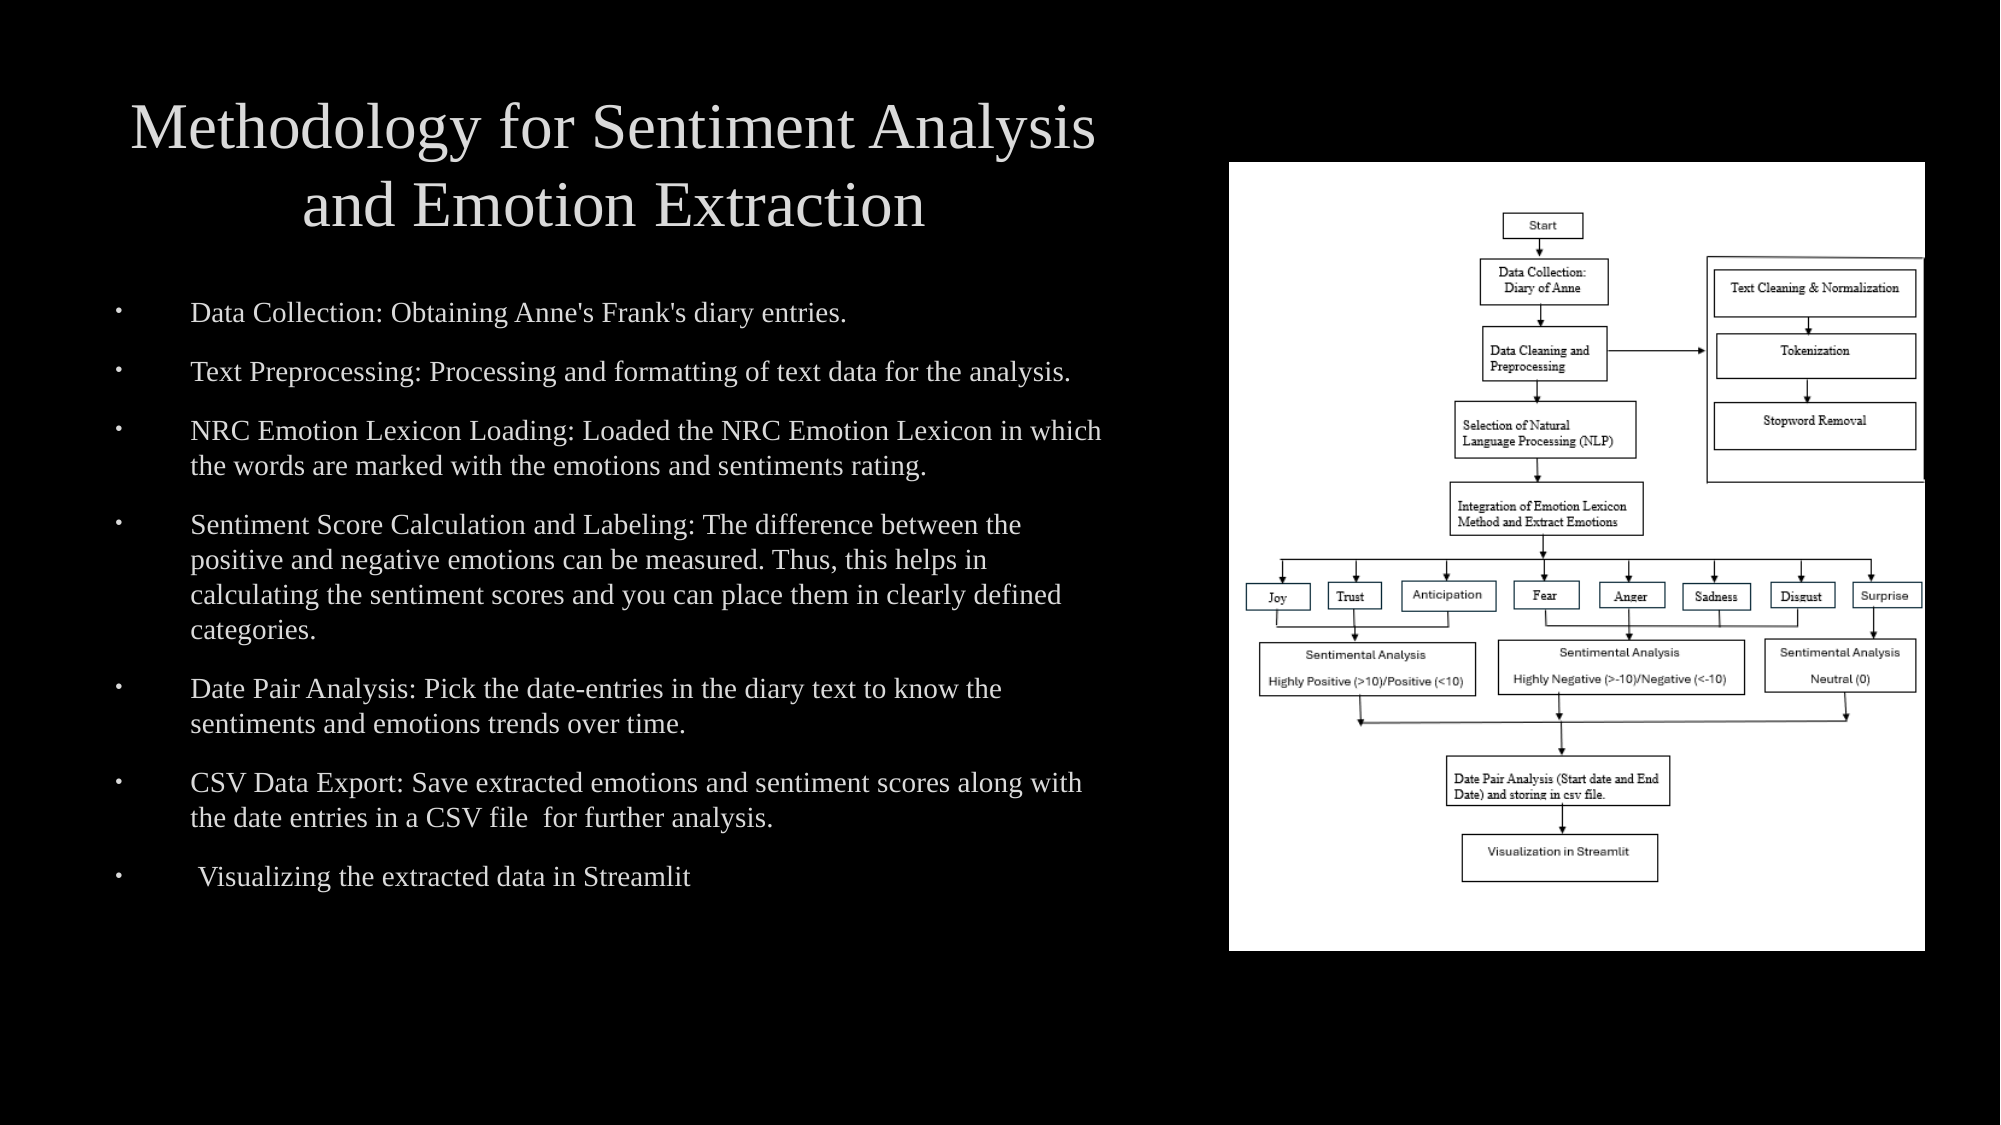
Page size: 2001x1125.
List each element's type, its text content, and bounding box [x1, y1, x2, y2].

list Data Collection: Obtaining Anne's Frank's diary entries. Text Preprocessing: Processing and formatting of text data for the analysis. NRC Emotion Lexicon Loading: Loaded the NRC Emotion Lexicon in which the words are marked with the emotions and sentiments rating. Sentiment Score Calculation and Labeling: The difference between the positive and negative emotions can be measured. Thus, this helps in calculating the sentiment scores and you can place them in clearly defined categories. Date Pair Analysis: Pick the date-entries in the diary text to know the sentiments and emotions trends over time. CSV Data Export: Save extracted emotions and sentiment scores along with the date entries in a CSV file for further analysis. Visualizing the extracted data in Streamlit [100, 285, 1129, 948]
title Methodology for Sentiment Analysis and Emotion Extraction [100, 73, 1129, 282]
picture [1229, 162, 1925, 951]
